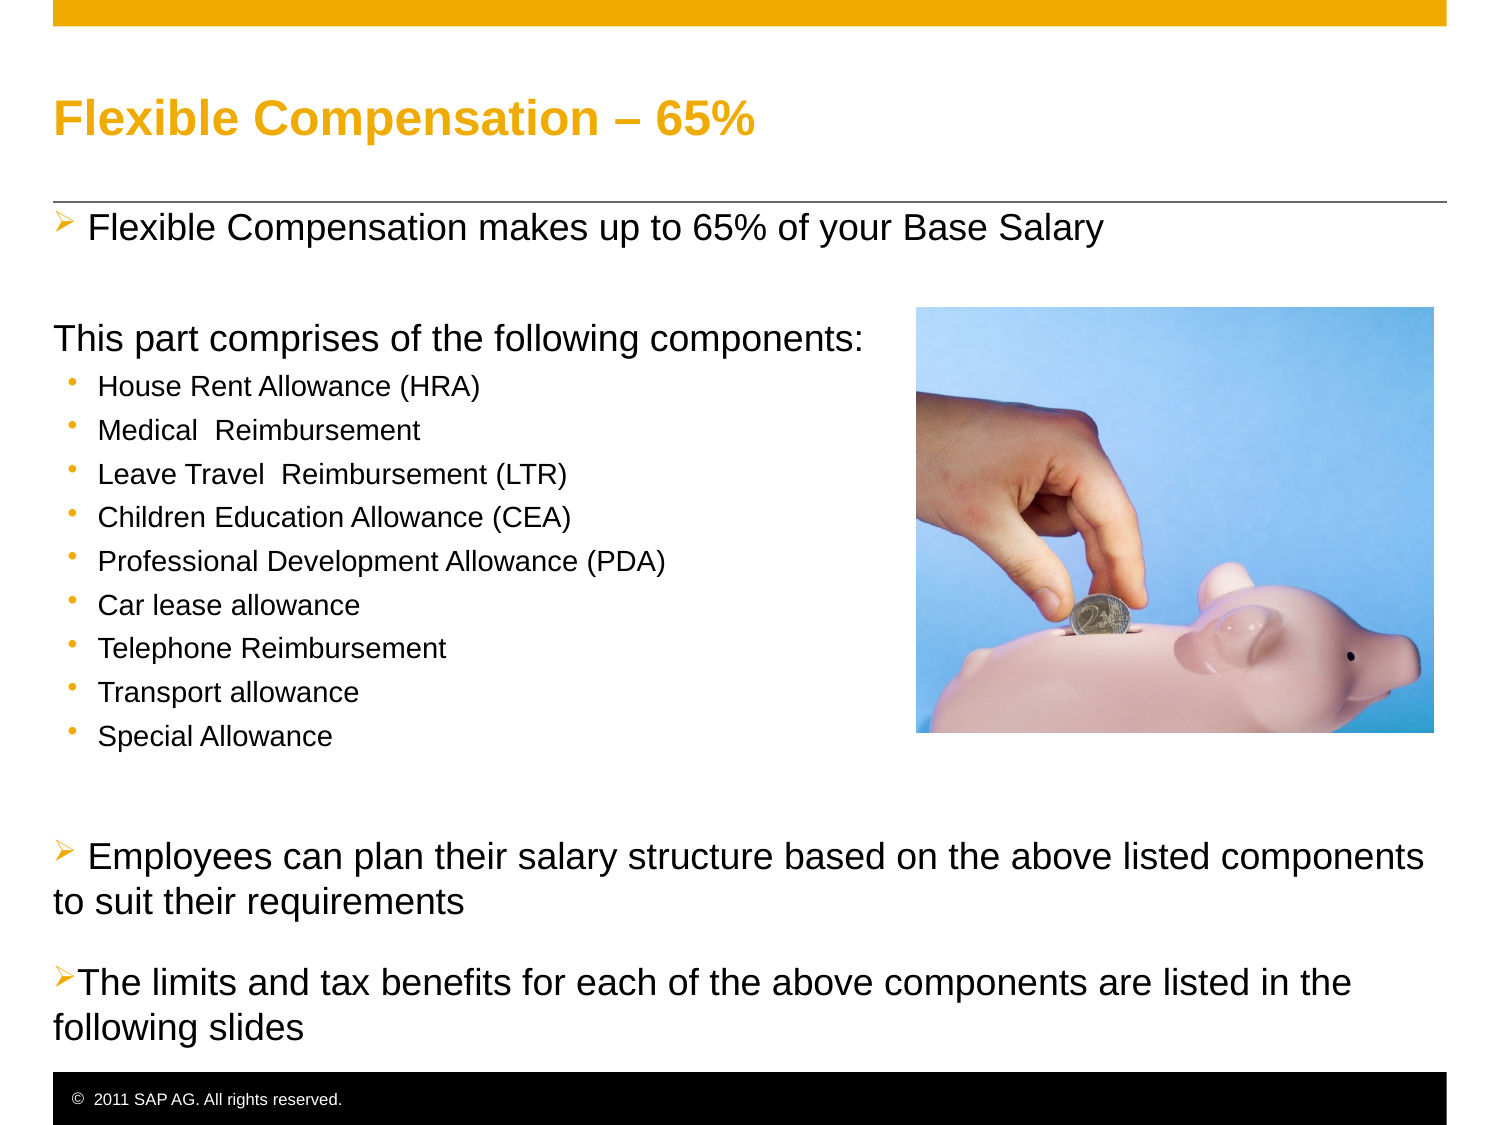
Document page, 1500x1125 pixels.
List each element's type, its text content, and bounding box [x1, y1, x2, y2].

title Flexible Compensation – 65% [53, 53, 1447, 178]
list Flexible Compensation makes up to 65% of your Base Salary This part comprises of the following components: House Rent Allowance (HRA) Medical Reimbursement Leave Travel Reimbursement (LTR) Children Education Allowance (CEA) Professional Development Allowance (PDA) Car lease allowance Telephone Reimbursement Transport allowance Special Allowance Employees can plan their salary structure based on the above listed components to suit their requirements The limits and tax benefits for each of the above components are listed in the following slides [53, 203, 1447, 1065]
picture [916, 307, 1434, 734]
